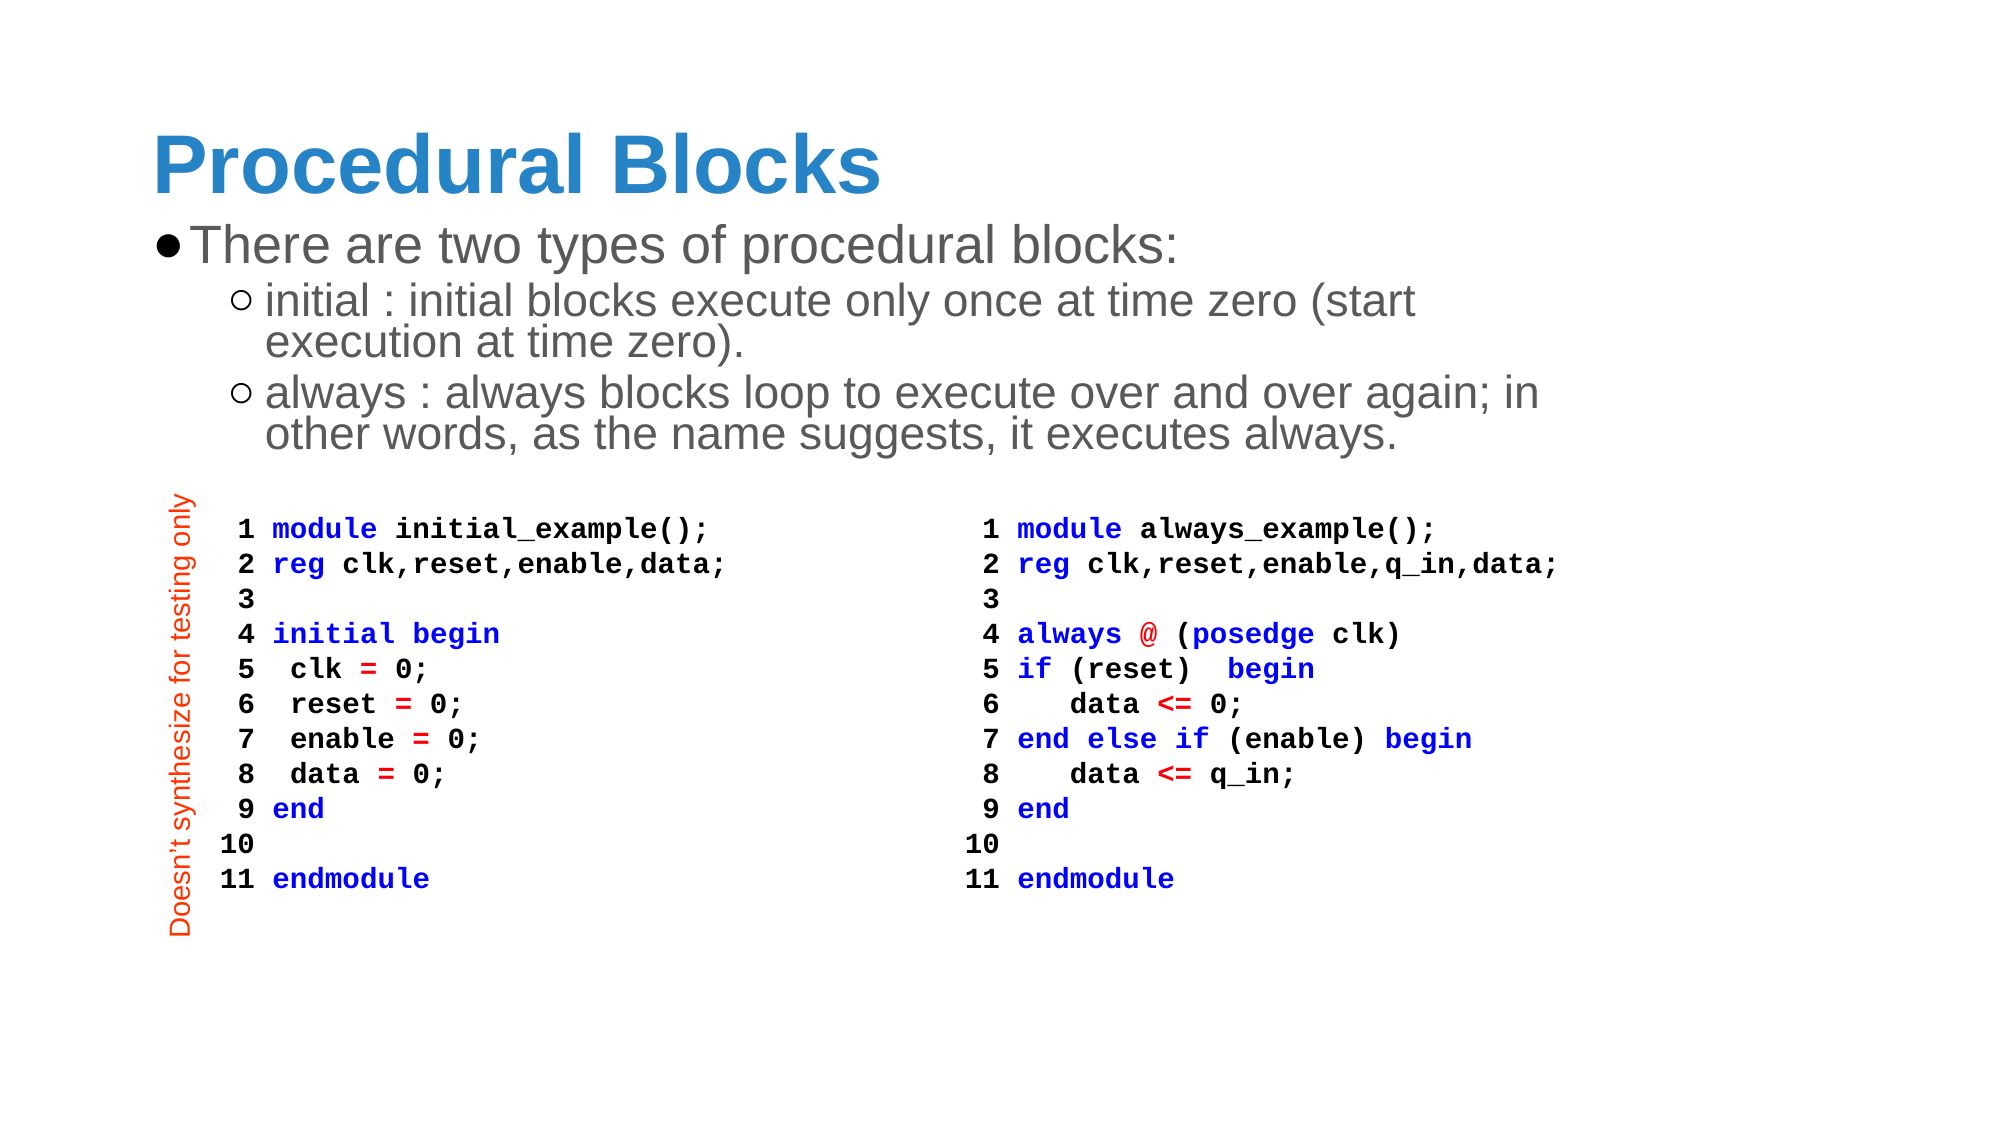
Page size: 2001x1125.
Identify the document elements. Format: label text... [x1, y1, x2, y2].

text_box 1 module always_example(); 2 reg clk,reset,enable,q_in,data; 3 4 always @ (posedge clk) 5 if (reset) begin 6 data <= 0; 7 end else if (enable) begin 8 data <= q_in; 9 end 10 11 endmodule [932, 501, 1683, 909]
text_box 1 module initial_example(); 2 reg clk,reset,enable,data; 3 4 initial begin 5 clk = 0; 6 reset = 0; 7 enable = 0; 8 data = 0; 9 end 10 11 endmodule [211, 501, 932, 909]
list There are two types of procedural blocks: initial : initial blocks execute only once at time zero (start execution at time zero). always : always blocks loop to execute over and over again; in other words, as the name suggests, it executes always. [137, 216, 1563, 492]
text_box Doesn’t synthesize for testing only [145, 456, 211, 954]
title Procedural Blocks [137, 59, 1863, 278]
